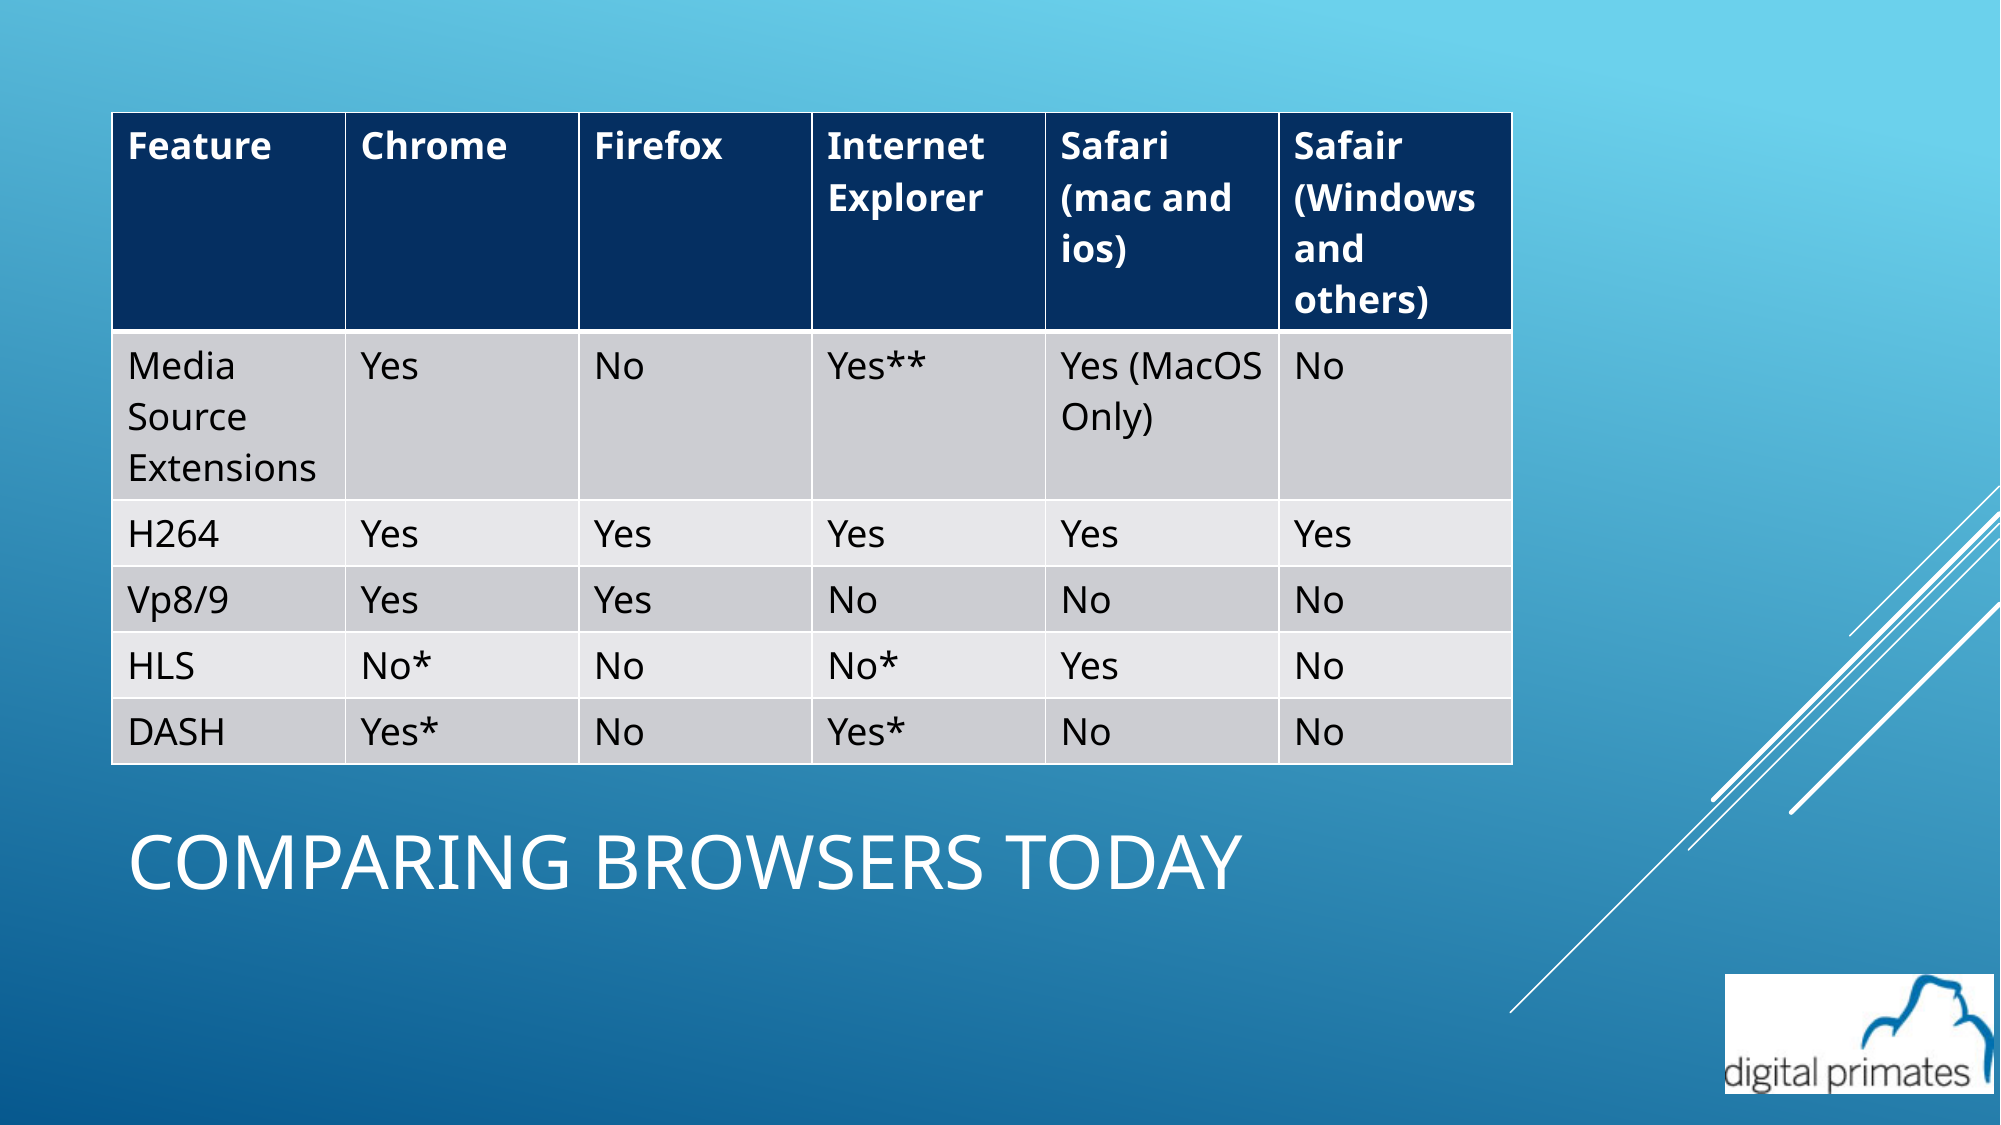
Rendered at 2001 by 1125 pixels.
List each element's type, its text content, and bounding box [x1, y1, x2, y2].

table_cell No [1280, 567, 1511, 631]
table_cell No* [813, 633, 1045, 697]
table_cell Yes [1046, 633, 1278, 697]
table_cell Yes [346, 501, 578, 565]
table_cell Yes [1046, 501, 1278, 565]
table_cell Yes (MacOS Only) [1046, 334, 1278, 499]
table_cell Yes [346, 567, 578, 631]
table_cell Yes [813, 501, 1045, 565]
title Comparing browsers today [112, 765, 1513, 984]
table_header Internet Explorer [813, 113, 1045, 329]
table_cell DASH [113, 699, 345, 763]
table_header Safair (Windows and others) [1280, 113, 1511, 329]
table_cell Yes [580, 501, 811, 565]
table_cell No [1046, 699, 1278, 763]
table_cell No [813, 567, 1045, 631]
table_cell No [1046, 567, 1278, 631]
table_cell No [1280, 699, 1511, 763]
table_header Safari (mac and ios) [1046, 113, 1278, 329]
table_cell Vp8/9 [113, 567, 345, 631]
table_cell HLS [113, 633, 345, 697]
table_cell Yes* [346, 699, 578, 763]
table_cell Yes [580, 567, 811, 631]
table_cell No [580, 334, 811, 499]
table_header Firefox [580, 113, 811, 329]
table_cell No [580, 699, 811, 763]
table_cell Media Source Extensions [113, 334, 345, 499]
table_header Feature [113, 113, 345, 329]
table_cell No [580, 633, 811, 697]
table_cell Yes** [813, 334, 1045, 499]
table_cell H264 [113, 501, 345, 565]
table_cell No* [346, 633, 578, 697]
table_cell Yes* [813, 699, 1045, 763]
table_cell No [1280, 633, 1511, 697]
table_cell Yes [1280, 501, 1511, 565]
picture [1725, 974, 1994, 1094]
table_header Chrome [346, 113, 578, 329]
table_cell No [1280, 334, 1511, 499]
table_cell Yes [346, 334, 578, 499]
